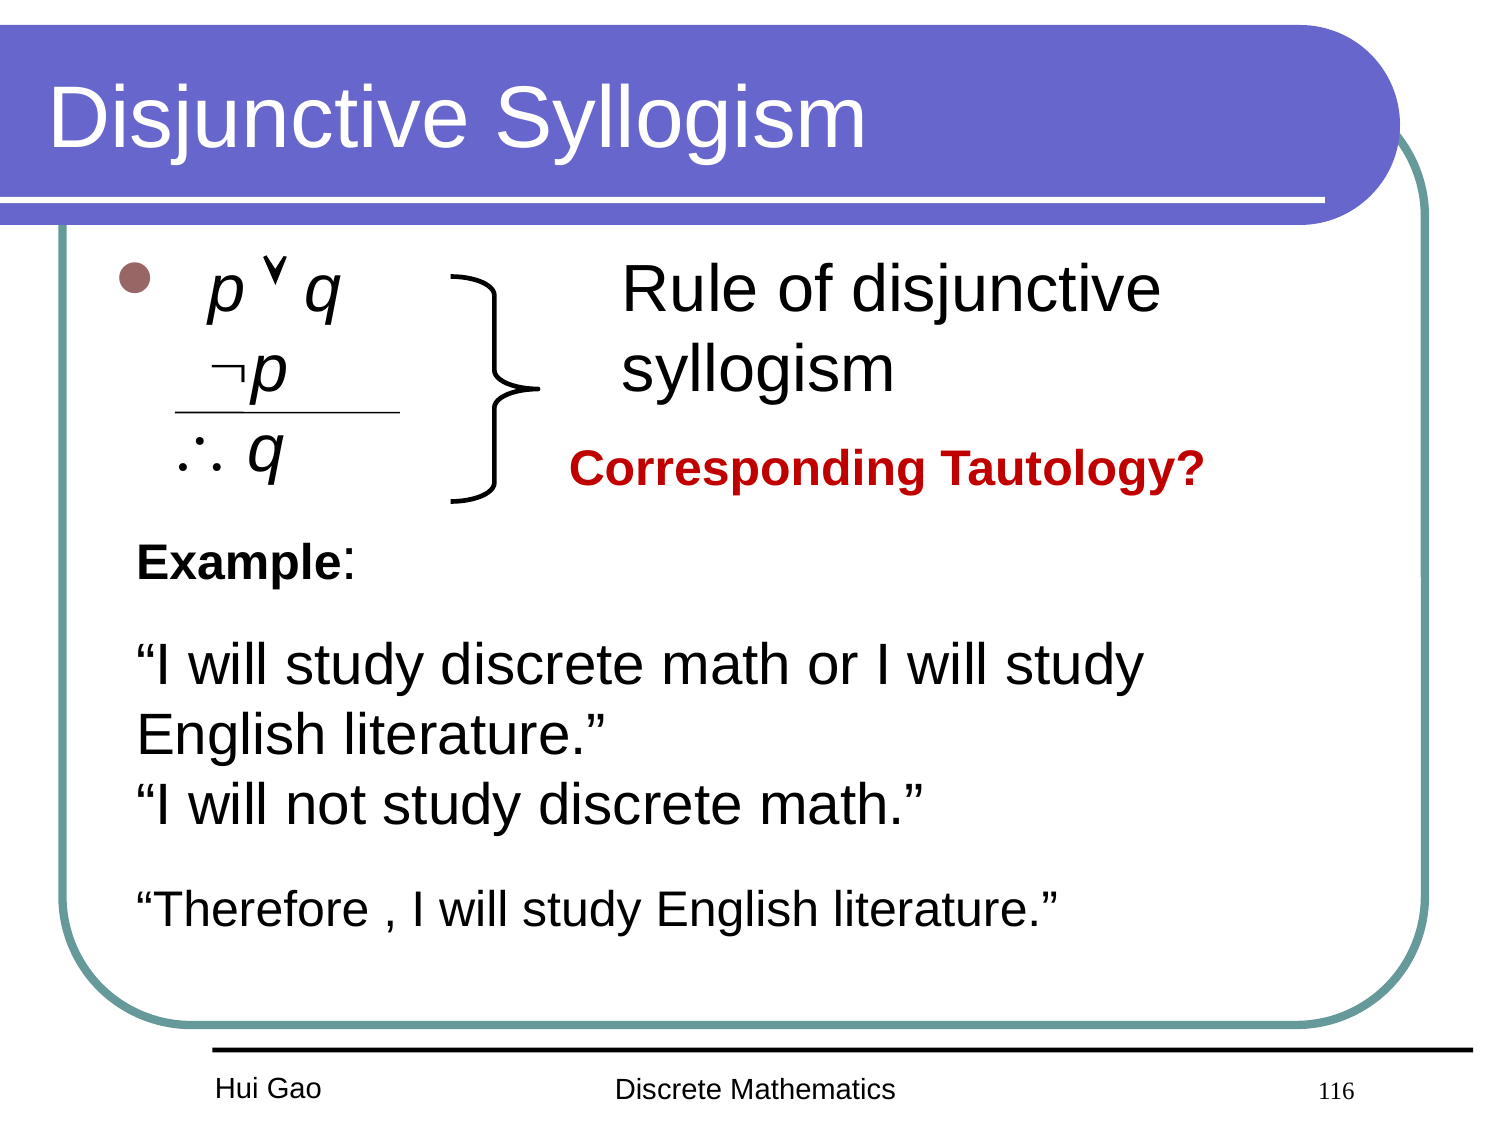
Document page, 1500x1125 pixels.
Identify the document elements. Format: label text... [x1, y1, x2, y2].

text_box Corresponding Tautology? [554, 428, 1236, 503]
title Disjunctive Syllogism [31, 37, 1348, 188]
text_box [450, 276, 539, 502]
text_box Example: “I will study discrete math or I will study English literature.” “I will not study discrete math.” “Therefore , I will study English literature.” [121, 514, 1268, 944]
text_box p  q Rule of disjunctive p syllogism  q [99, 237, 1400, 650]
